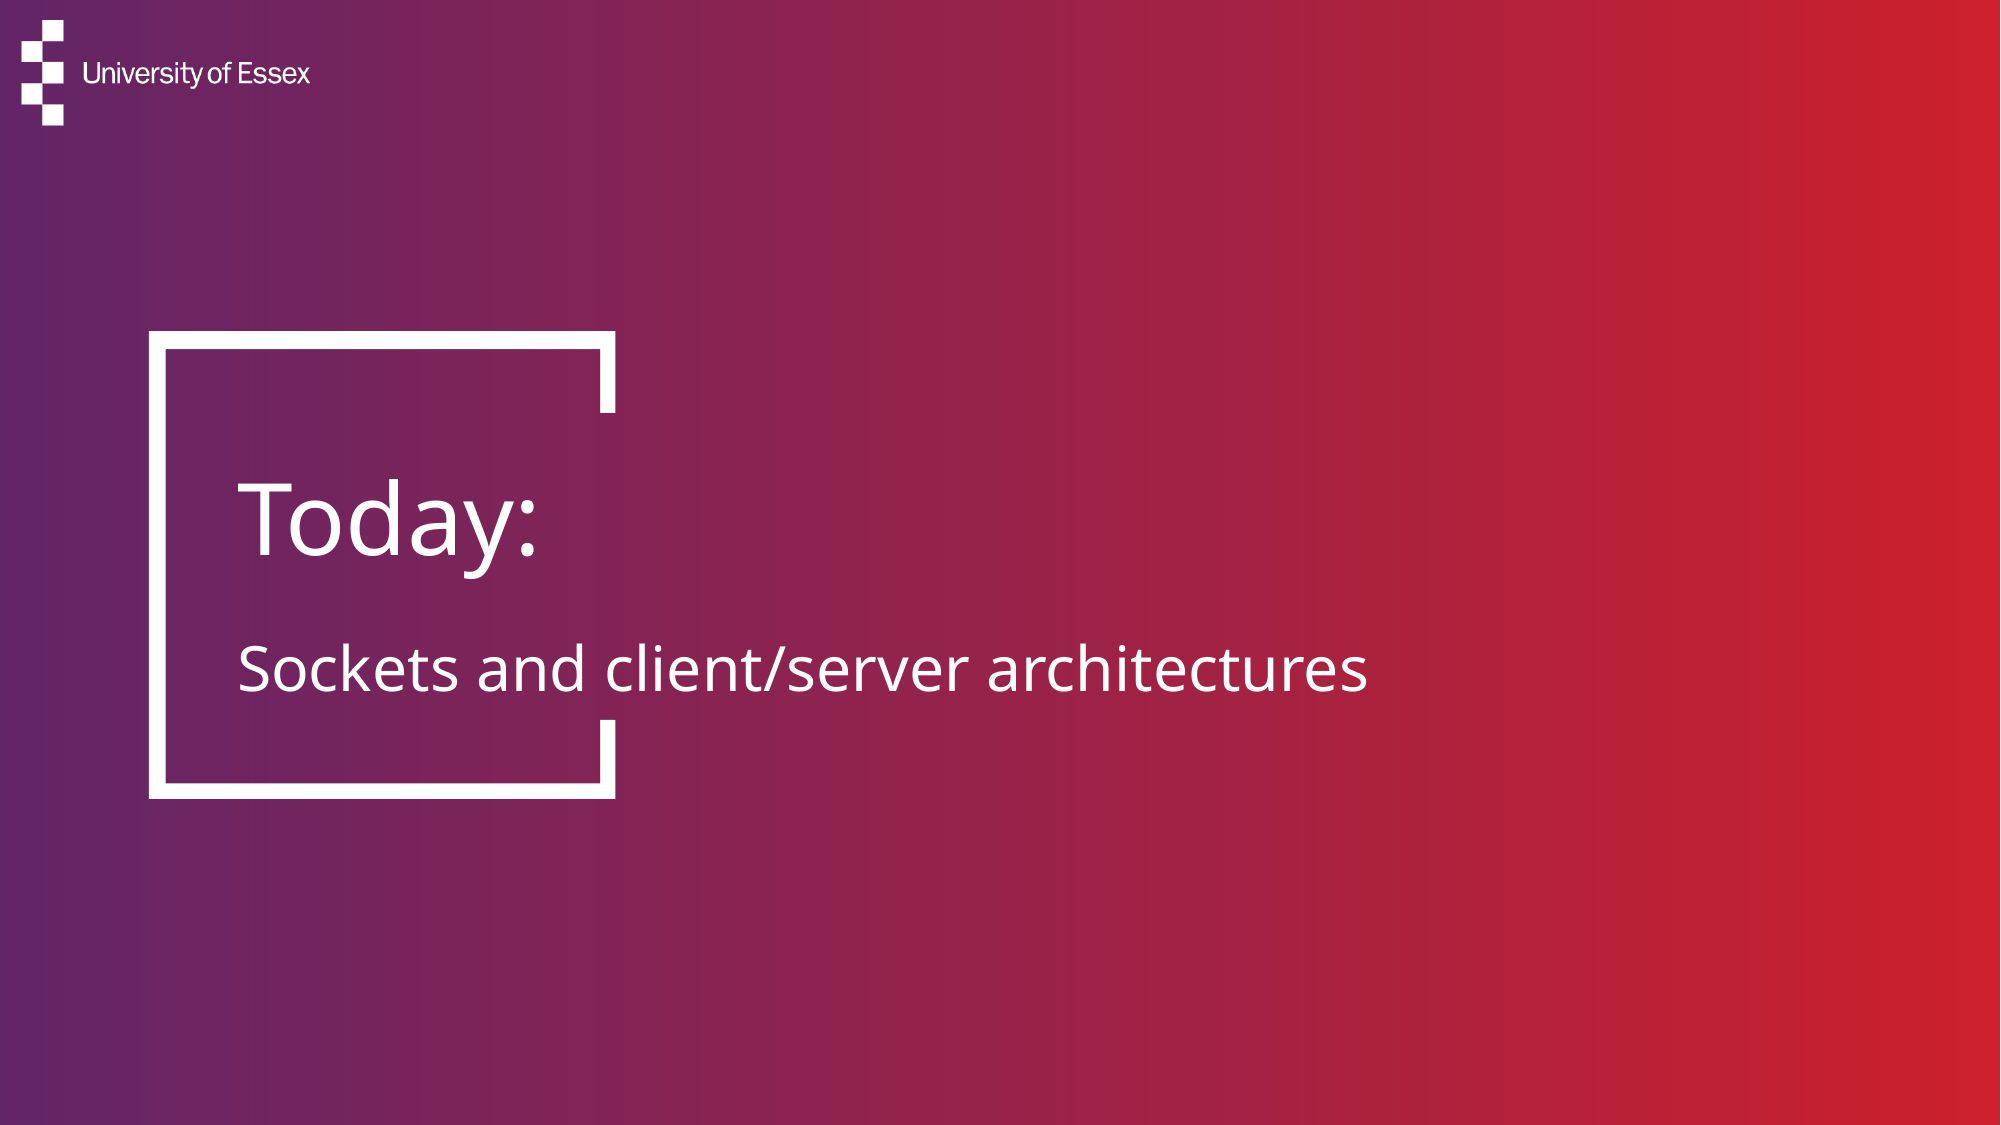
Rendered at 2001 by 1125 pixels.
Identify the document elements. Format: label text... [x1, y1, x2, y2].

title Today: [236, 412, 1959, 593]
picture [0, 0, 331, 147]
subtitle Sockets and client/server architectures [236, 593, 1959, 718]
